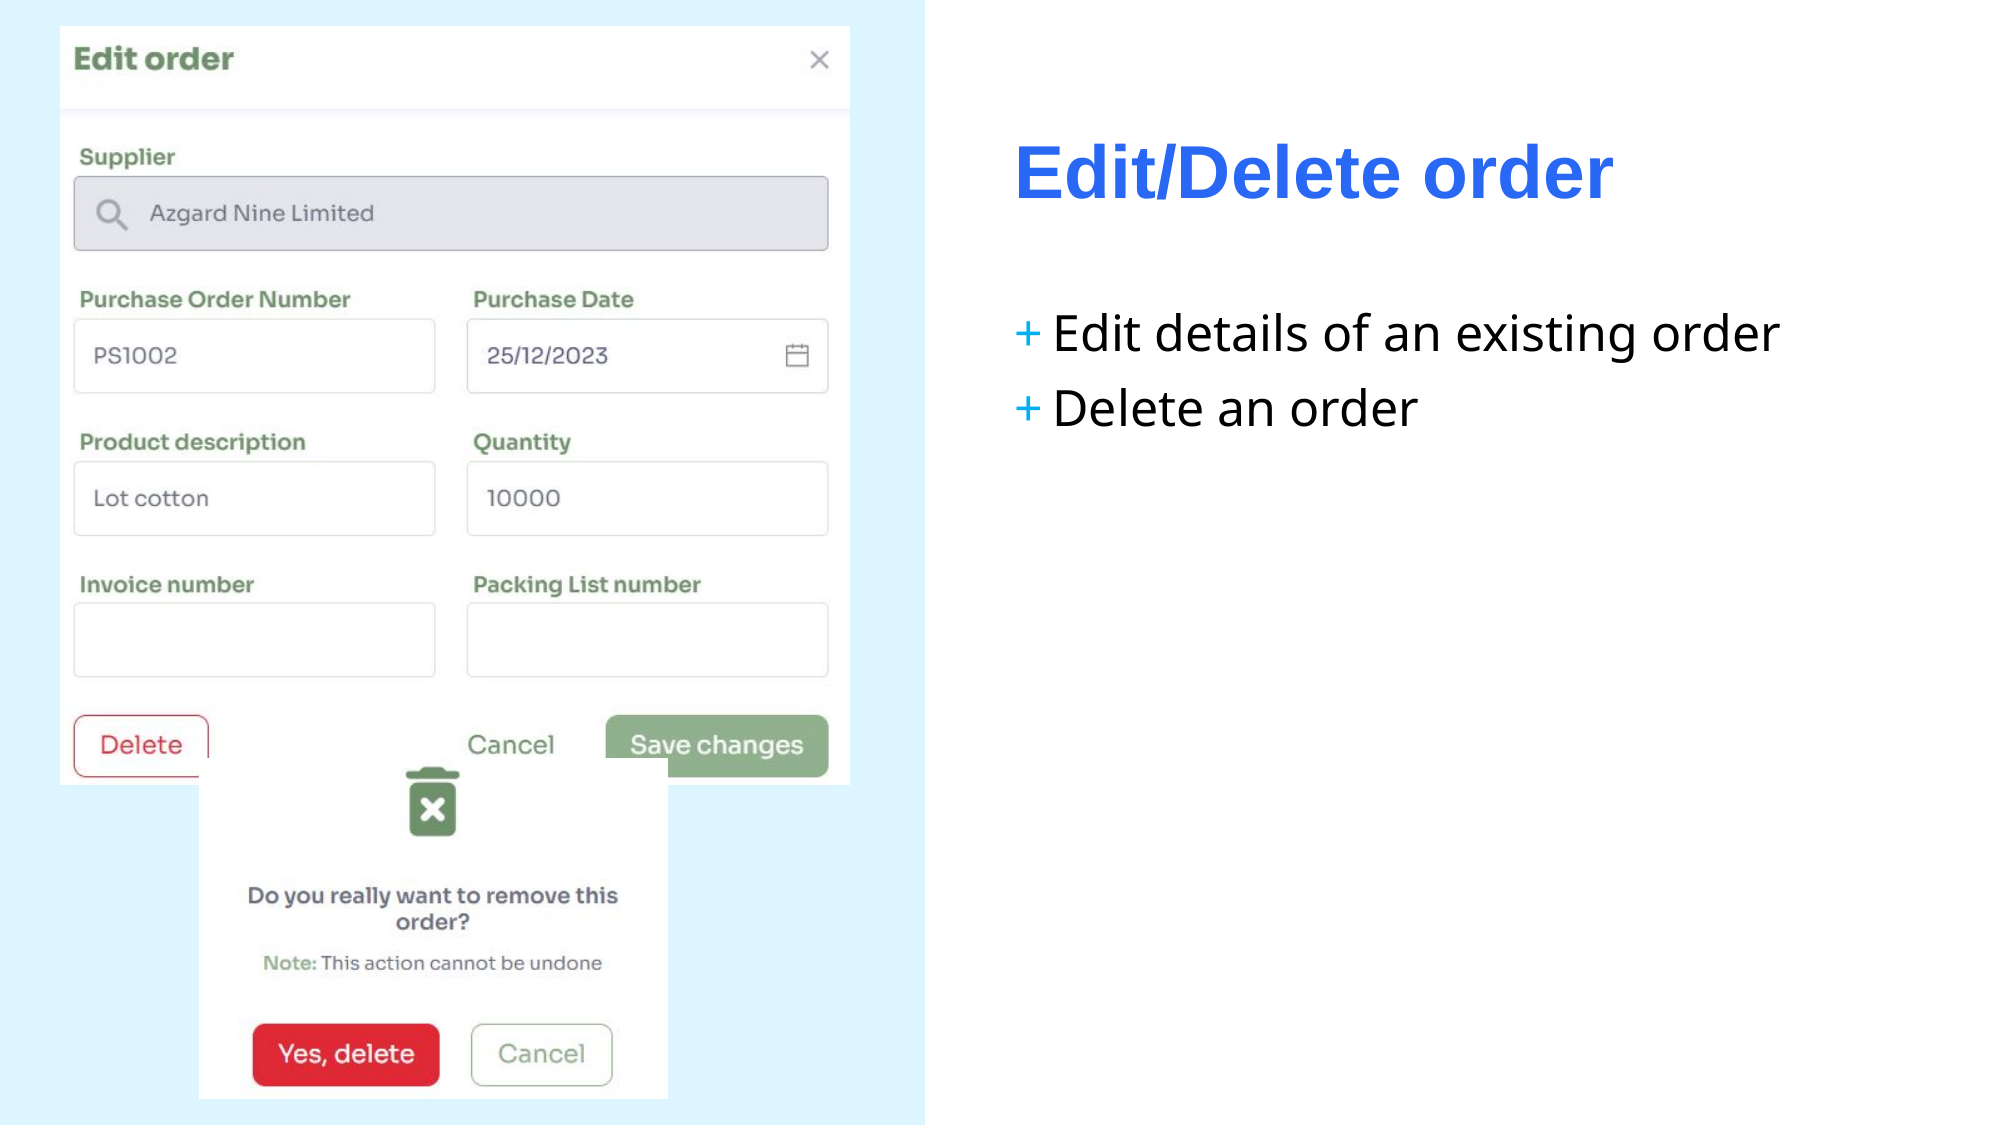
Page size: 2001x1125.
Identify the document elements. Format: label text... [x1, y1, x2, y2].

list Edit details of an existing order Delete an order [999, 300, 1939, 446]
title Edit/Delete order [999, 115, 1939, 222]
picture [60, 26, 850, 1099]
